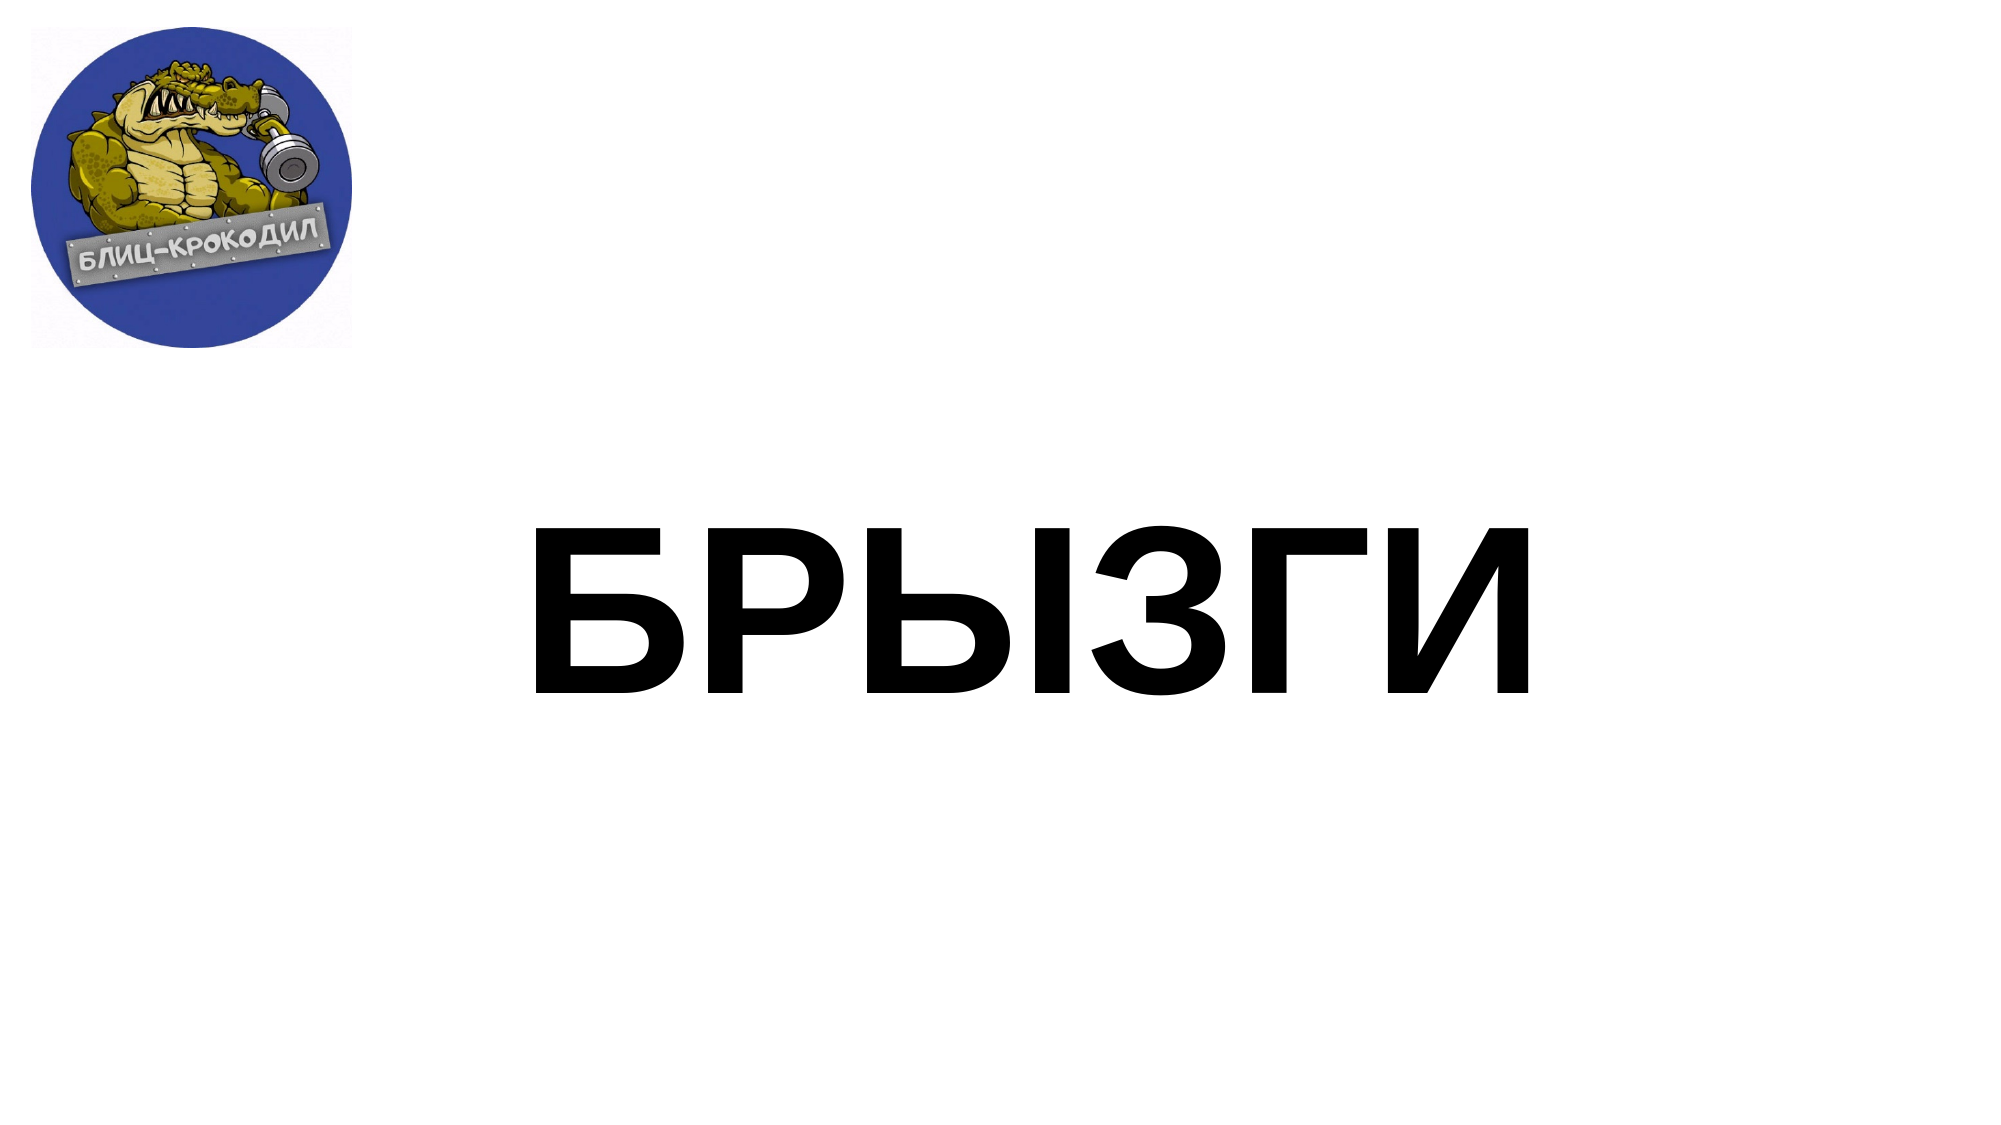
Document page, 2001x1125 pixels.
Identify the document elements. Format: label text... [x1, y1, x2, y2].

picture [31, 27, 352, 348]
title БРЫЗГИ [282, 361, 1783, 754]
